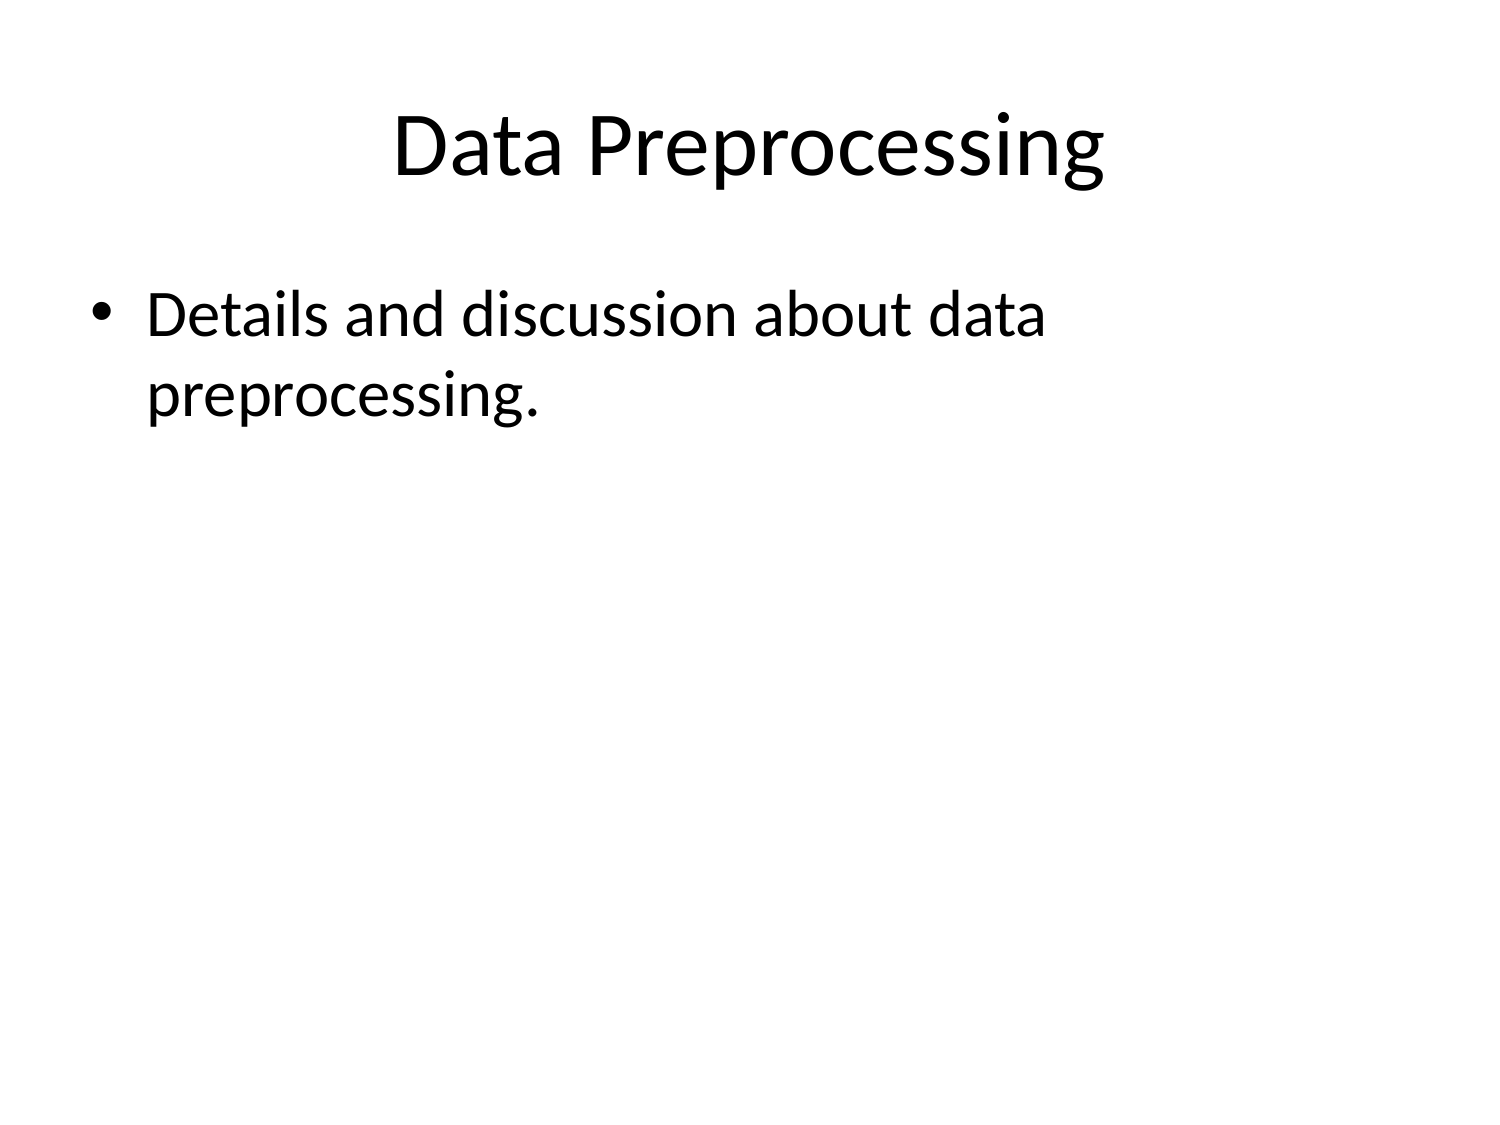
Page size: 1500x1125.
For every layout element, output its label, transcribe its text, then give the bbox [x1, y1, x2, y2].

list Details and discussion about data preprocessing. [75, 262, 1425, 1005]
title Data Preprocessing [75, 45, 1425, 233]
